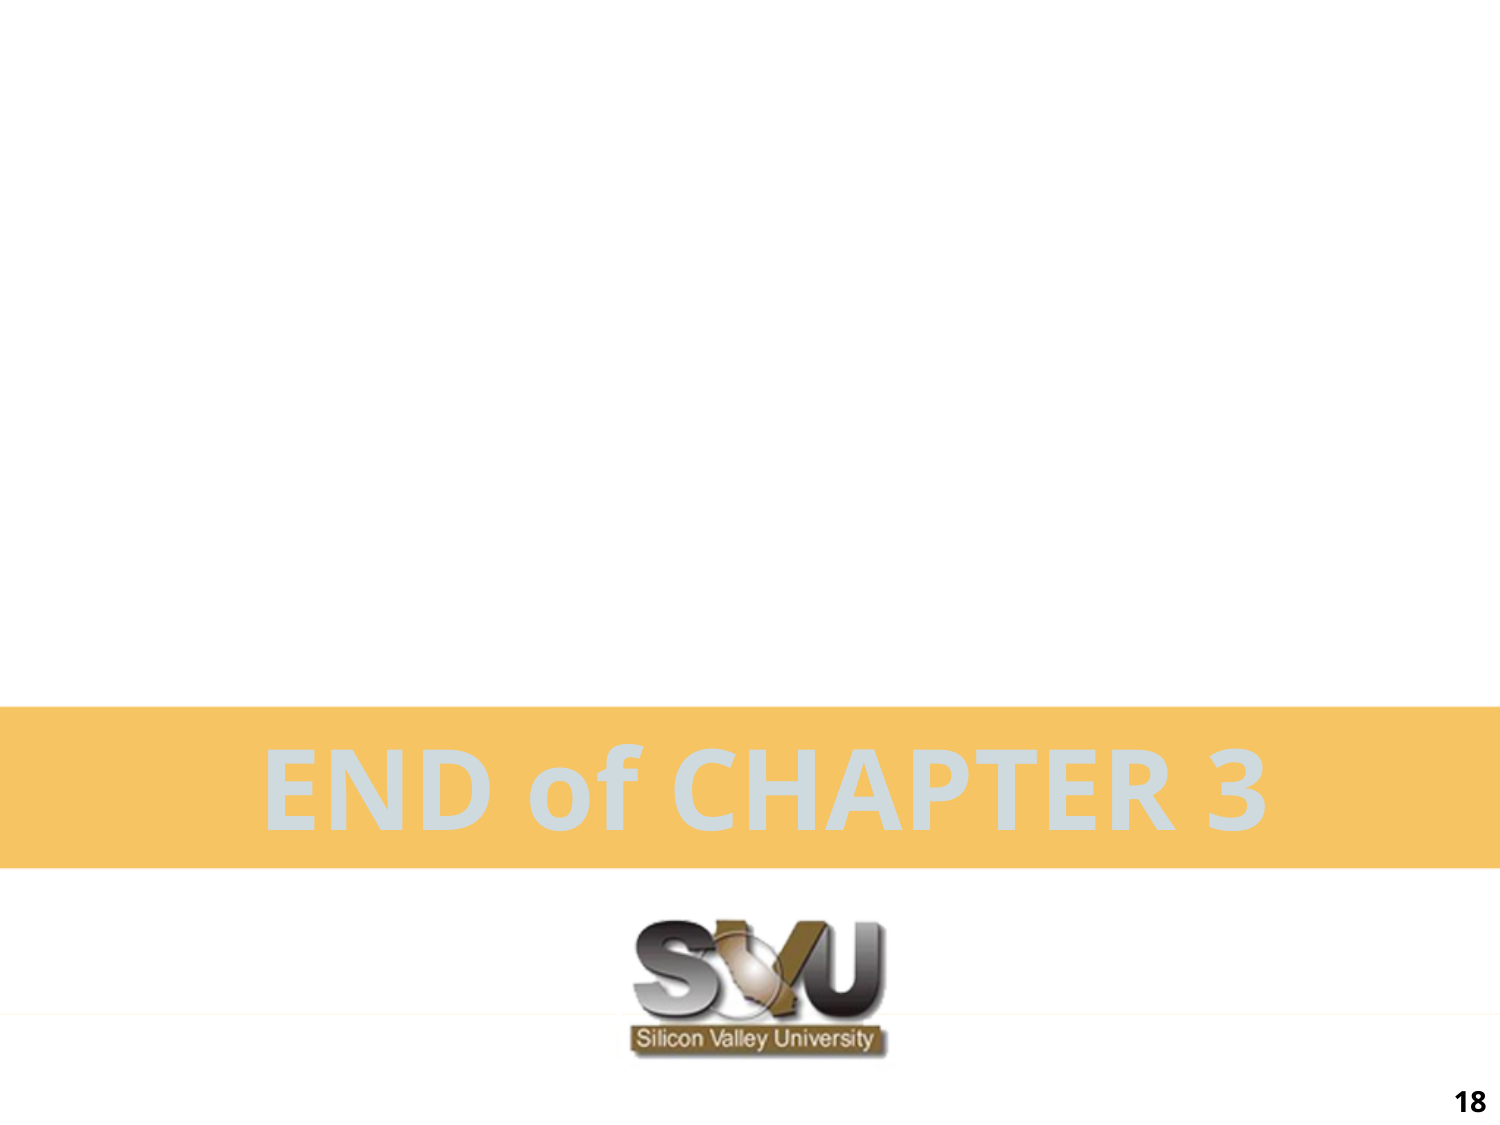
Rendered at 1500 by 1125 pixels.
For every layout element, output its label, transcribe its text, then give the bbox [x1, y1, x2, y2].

picture [0, 0, 1500, 1125]
text_box END of CHAPTER 3 [243, 710, 1286, 861]
slide_number 18 [1417, 1073, 1500, 1125]
